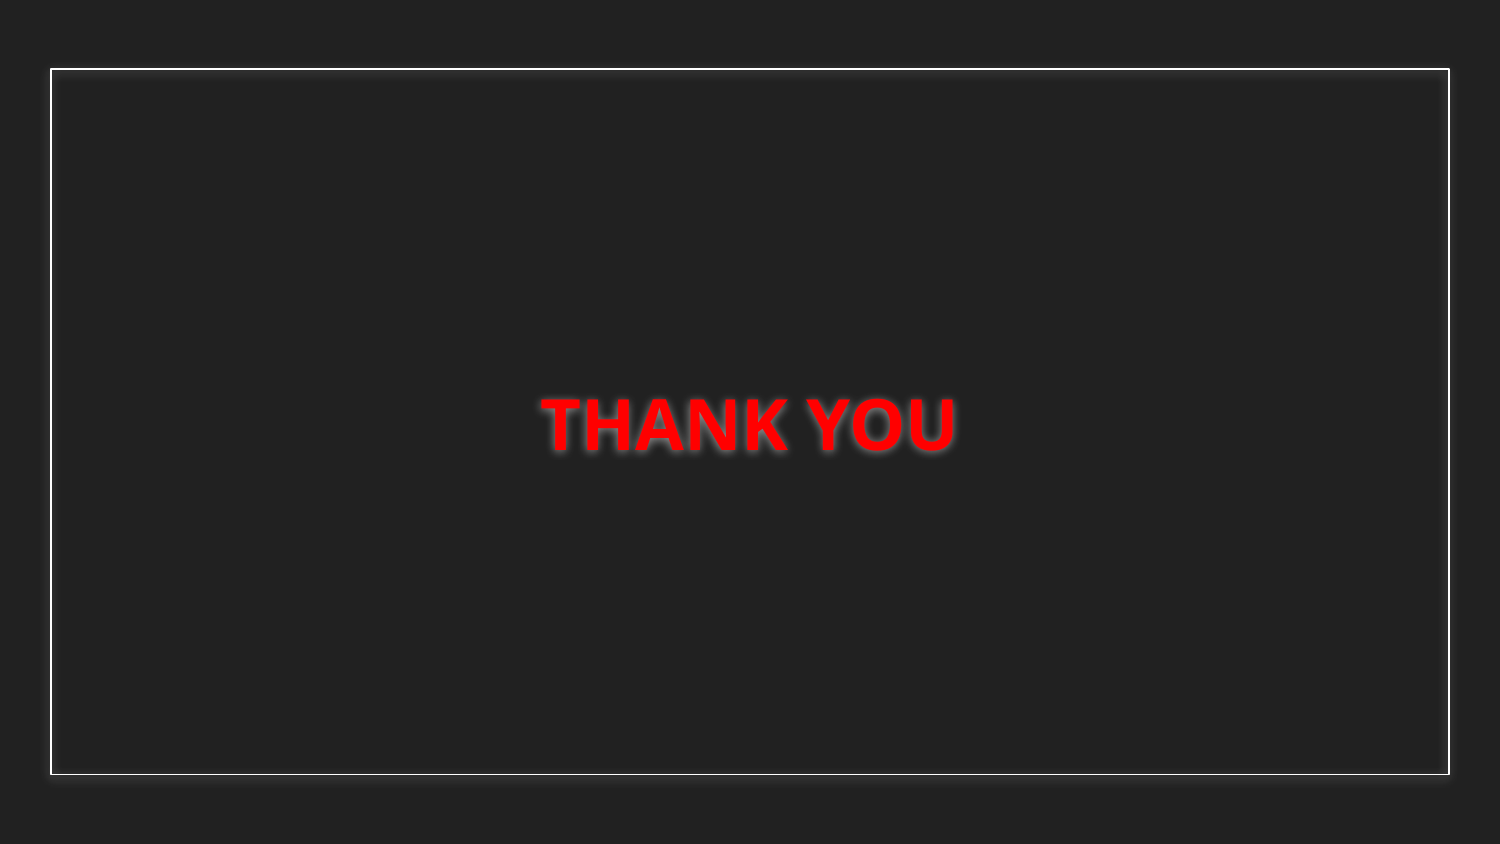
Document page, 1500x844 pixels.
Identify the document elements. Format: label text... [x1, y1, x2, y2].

title THANK YOU [51, 69, 1449, 775]
